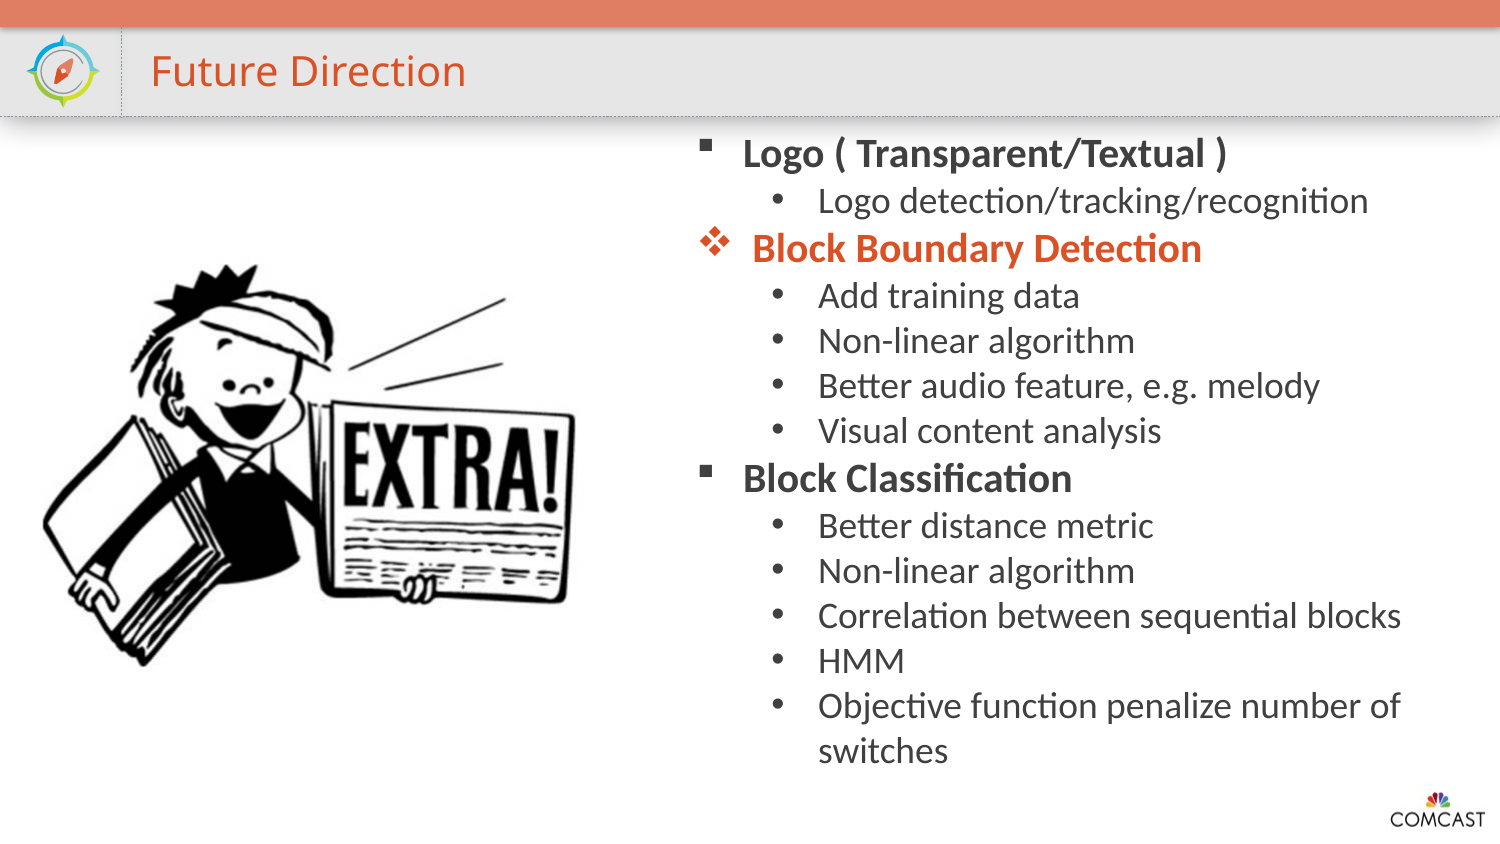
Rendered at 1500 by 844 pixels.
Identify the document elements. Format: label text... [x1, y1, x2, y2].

picture [28, 246, 594, 681]
title Future Direction [135, 37, 1352, 108]
picture [1385, 782, 1491, 843]
text_box Logo ( Transparent/Textual ) Logo detection/tracking/recognition Block Boundary Detection Add training data Non-linear algorithm Better audio feature, e.g. melody Visual content analysis Block Classification Better distance metric Non-linear algorithm Correlation between sequential blocks HMM Objective function penalize number of switches [681, 118, 1488, 779]
